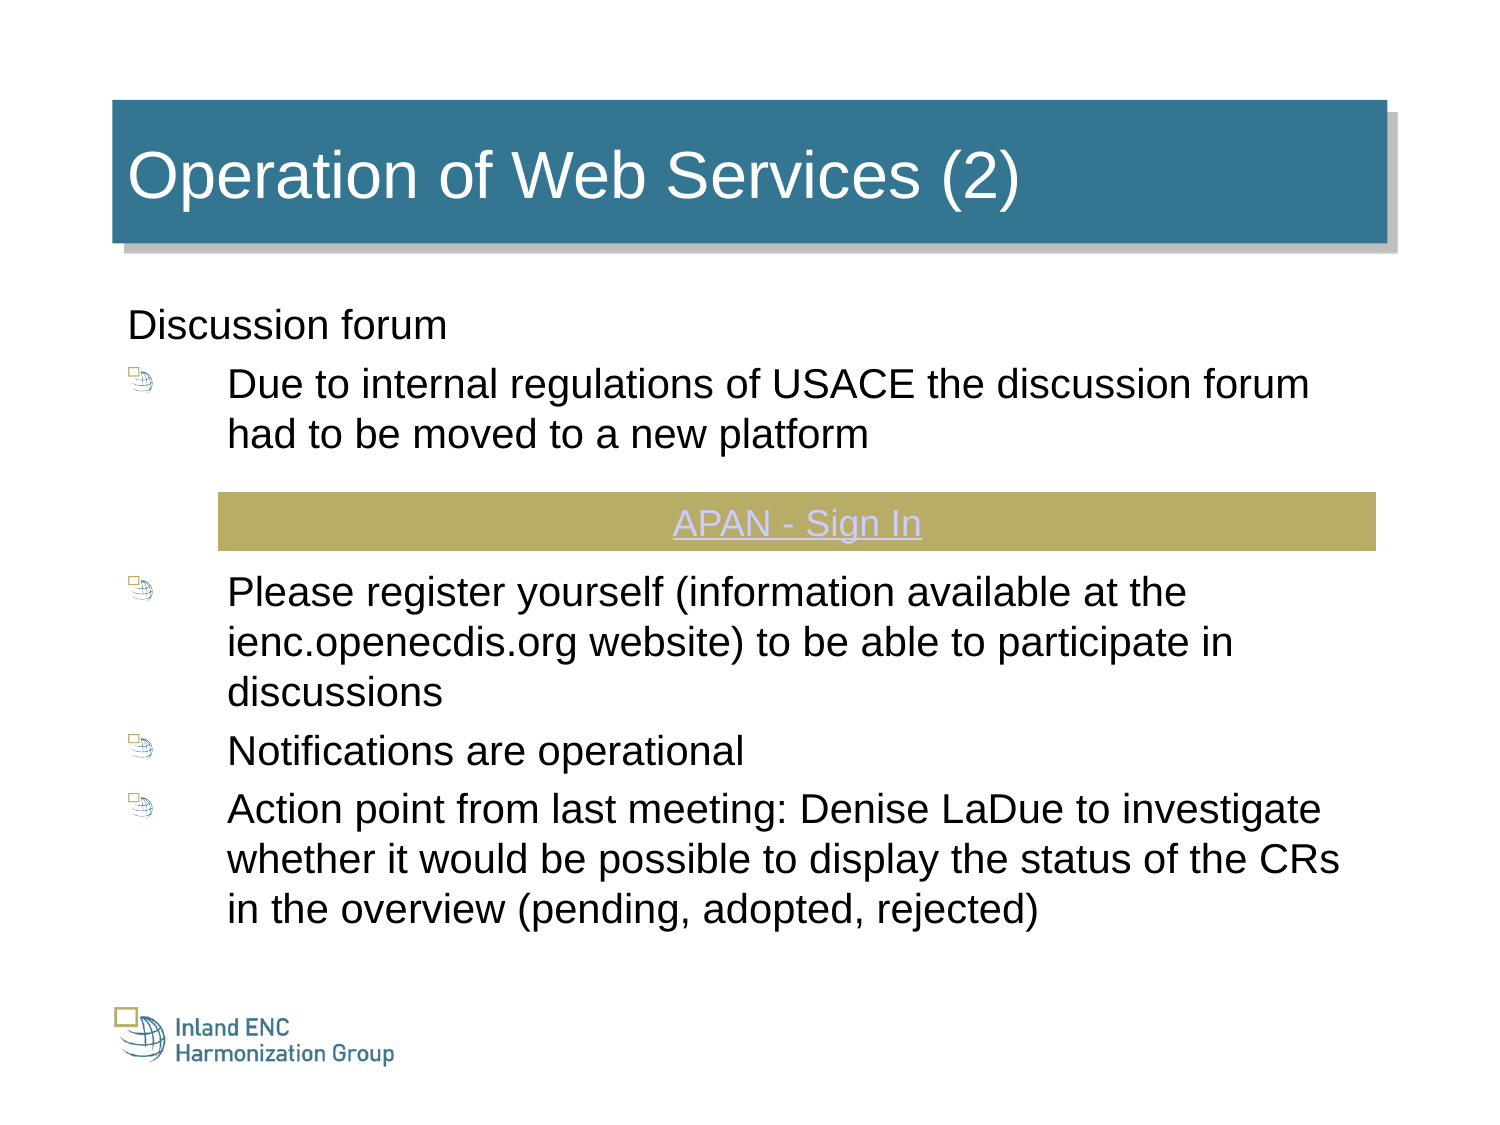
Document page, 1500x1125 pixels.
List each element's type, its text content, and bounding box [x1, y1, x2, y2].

picture [127, 733, 155, 763]
picture [112, 1005, 396, 1068]
text_box APAN - Sign In [218, 491, 1377, 551]
picture [127, 575, 155, 605]
text_box Discussion forum Due to internal regulations of USACE the discussion forum had to be moved to a new platform Please register yourself (information available at the ienc.openecdis.org website) to be able to participate in discussions Notifications are operational Action point from last meeting: Denise LaDue to investigate whether it would be possible to display the status of the CRs in the overview (pending, adopted, rejected) [112, 290, 1388, 950]
text_box Operation of Web Services (2) [112, 99, 1388, 244]
picture [127, 366, 155, 397]
picture [127, 792, 155, 822]
